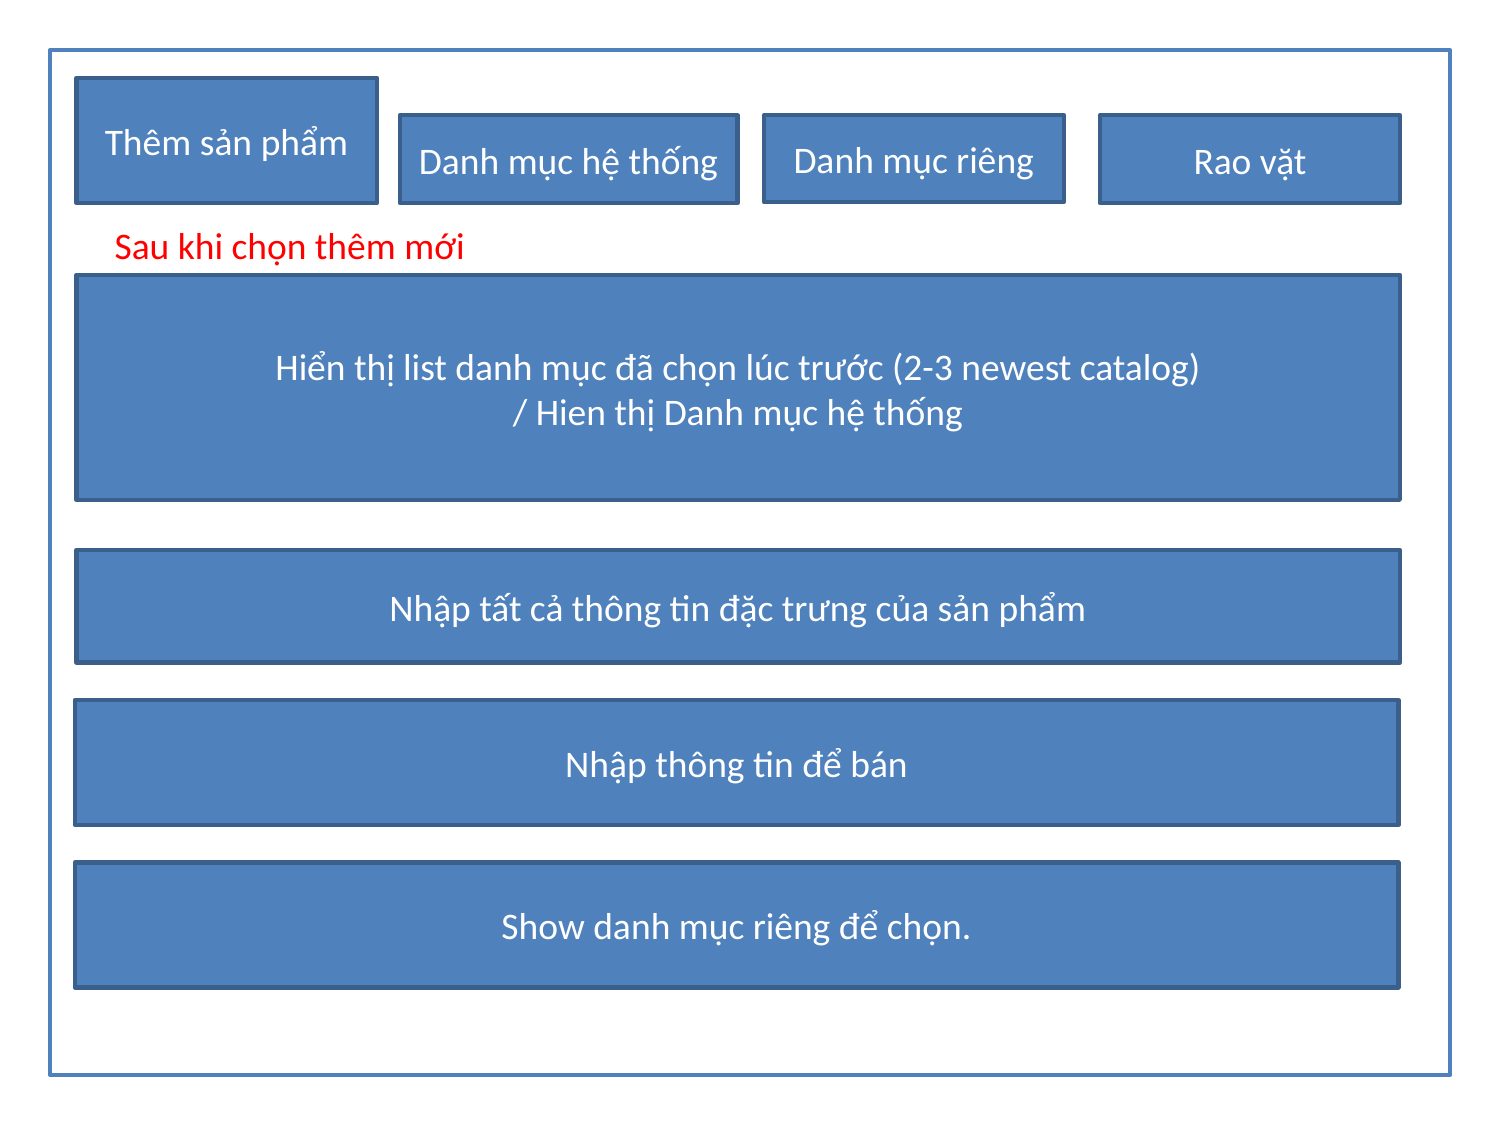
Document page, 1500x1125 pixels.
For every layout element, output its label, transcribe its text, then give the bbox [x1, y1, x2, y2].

text_box Nhập thông tin để bán [73, 698, 1401, 827]
text_box Rao vặt [1098, 113, 1402, 205]
text_box Hiển thị list danh mục đã chọn lúc trước (2-3 newest catalog) / Hien thị Danh mục hệ thống [74, 273, 1402, 502]
text_box Nhập tất cả thông tin đặc trưng của sản phẩm [74, 548, 1402, 665]
text_box Danh mục riêng [762, 113, 1066, 204]
text_box [48, 48, 1452, 1077]
text_box Sau khi chọn thêm mới [99, 214, 638, 275]
text_box Show danh mục riêng để chọn. [73, 860, 1401, 990]
text_box Thêm sản phẩm [74, 76, 379, 205]
text_box Danh mục hệ thống [398, 113, 740, 205]
